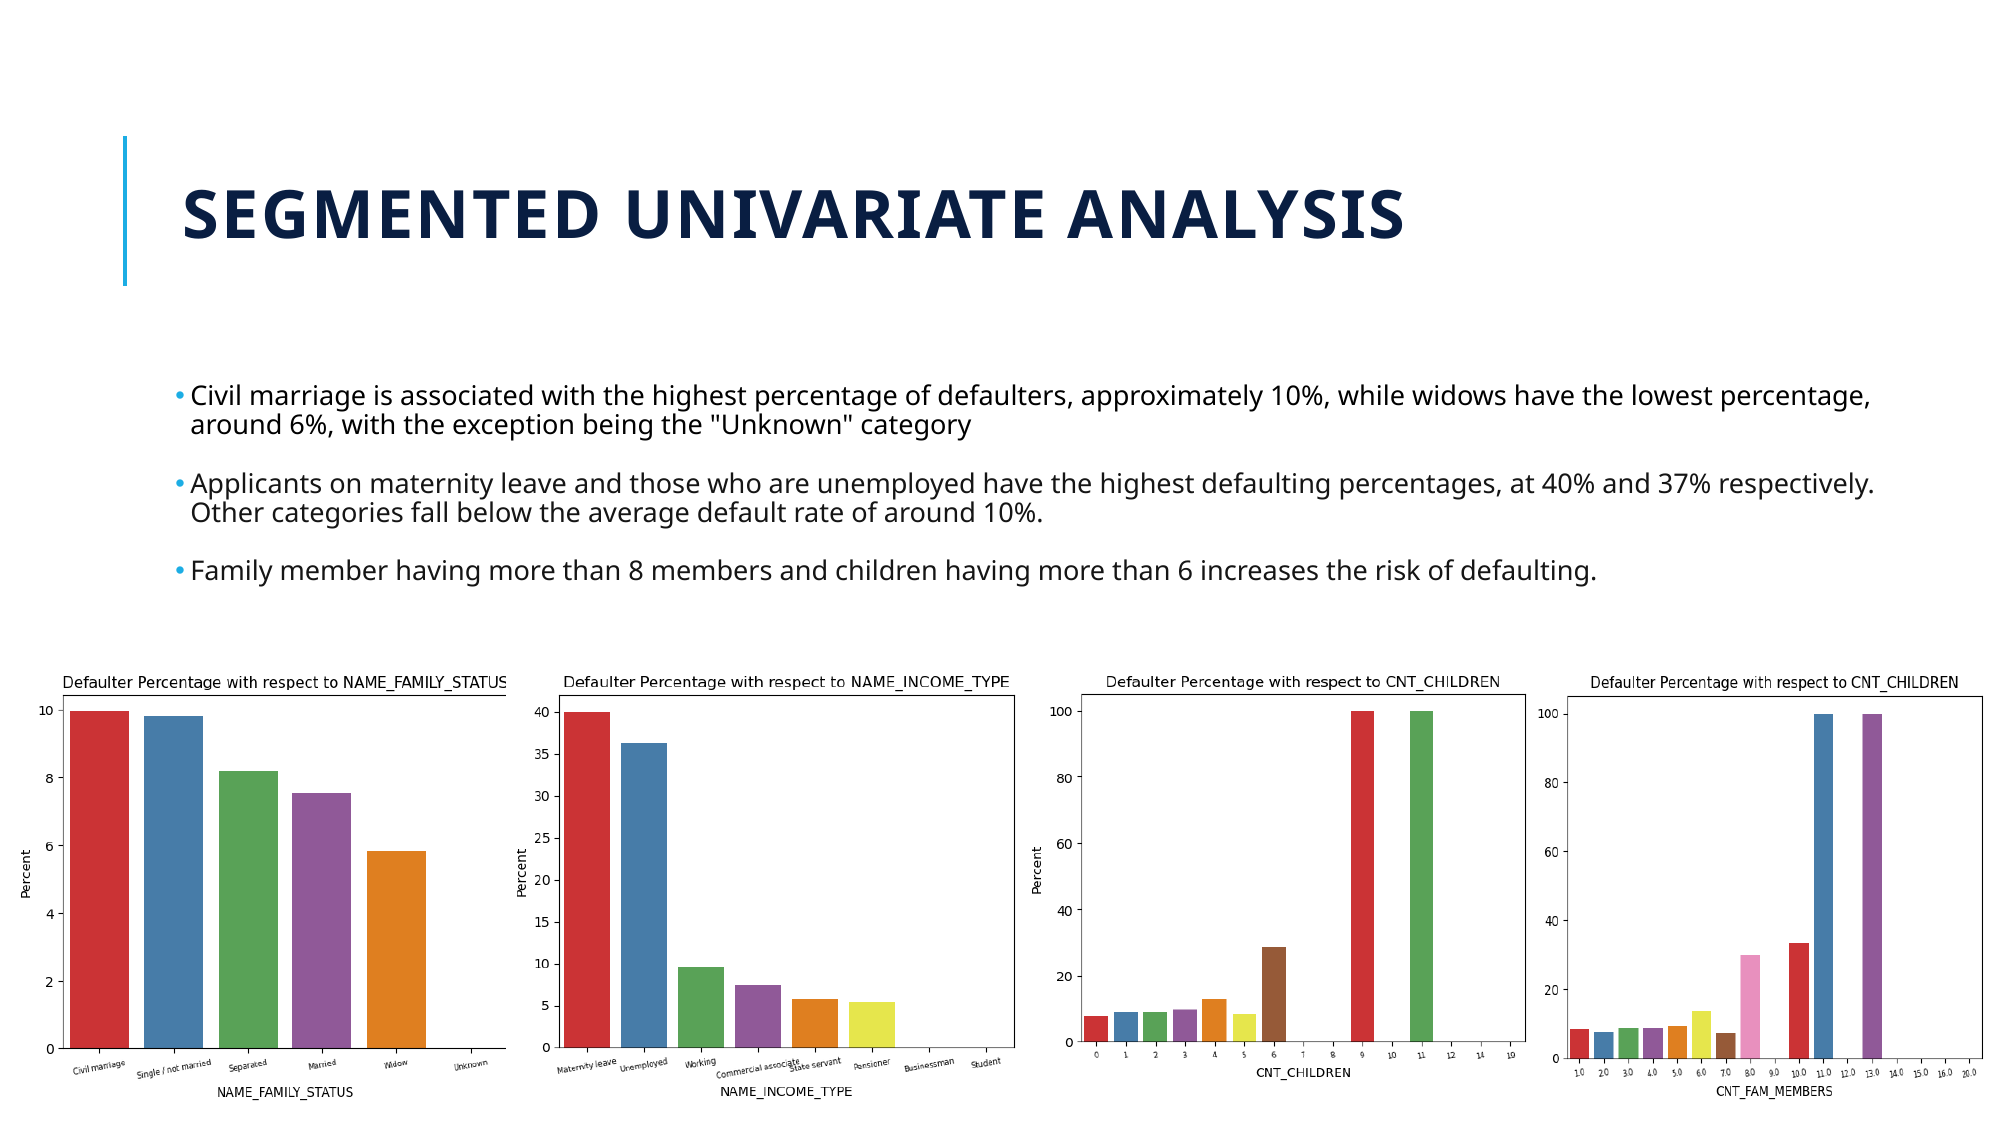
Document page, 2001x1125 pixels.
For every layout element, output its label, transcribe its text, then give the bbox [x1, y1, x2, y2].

list Civil marriage is associated with the highest percentage of defaulters, approximately 10%, while widows have the lowest percentage, around 6%, with the exception being the "Unknown" category Applicants on maternity leave and those who are unemployed have the highest defaulting percentages, at 40% and 37% respectively. Other categories fall below the average default rate of around 10%. Family member having more than 8 members and children having more than 6 increases the risk of defaulting. [168, 375, 1939, 650]
title segmented univariate analysis [168, 96, 1763, 342]
picture [11, 666, 1989, 1108]
